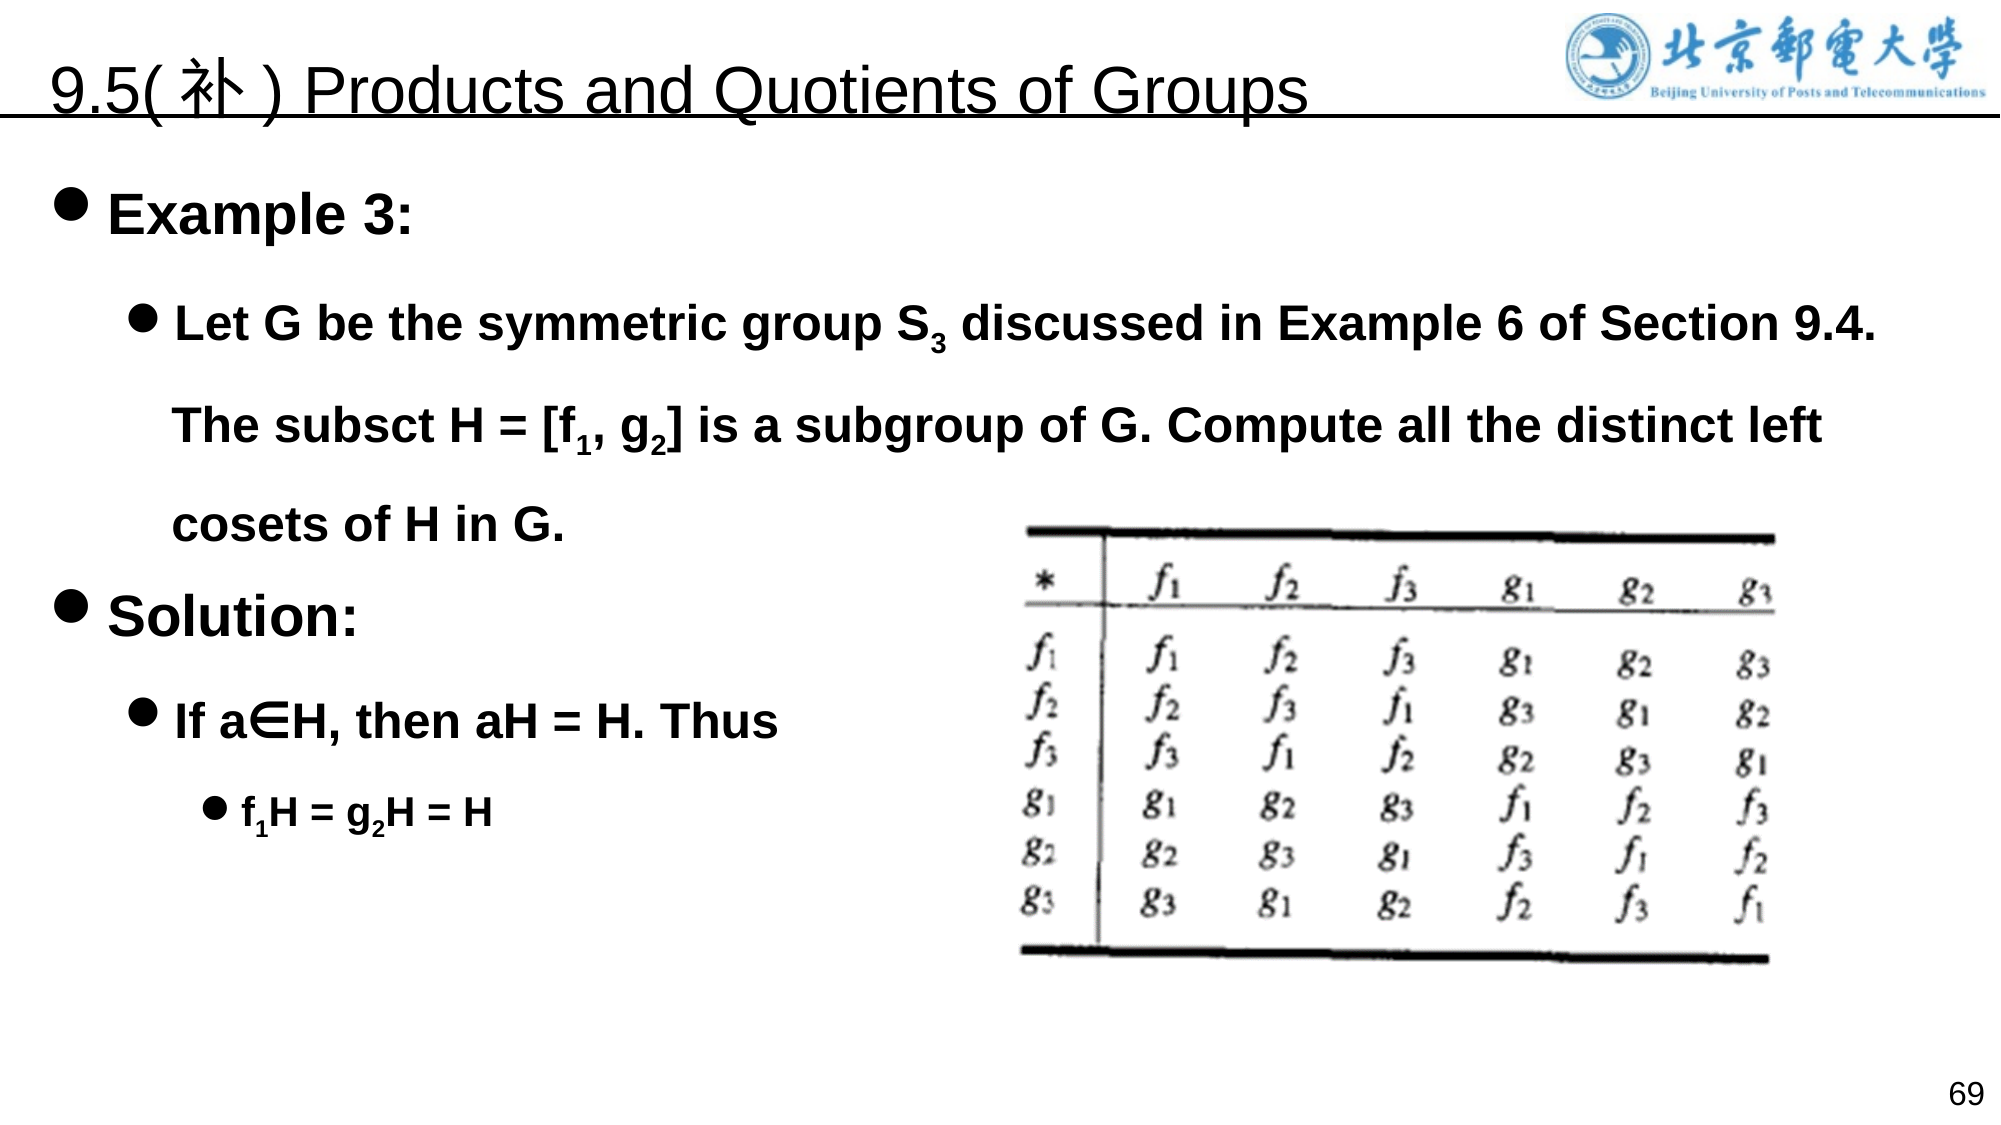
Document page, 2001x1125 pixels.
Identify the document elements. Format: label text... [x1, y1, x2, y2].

picture [1849, 13, 1988, 101]
text_box Example 3: Let G be the symmetric group S3 discussed in Example 6 of Section 9.4. The subsct H = [f1, g2] is a subgroup of G. Compute all the distinct left cosets of H in G. Solution: If a∈H, then aH = H. Thus f1H = g2H = H [34, 153, 1939, 1125]
picture [999, 514, 1796, 972]
text_box 9.5(补) Products and Quotients of Groups [34, 0, 1849, 135]
